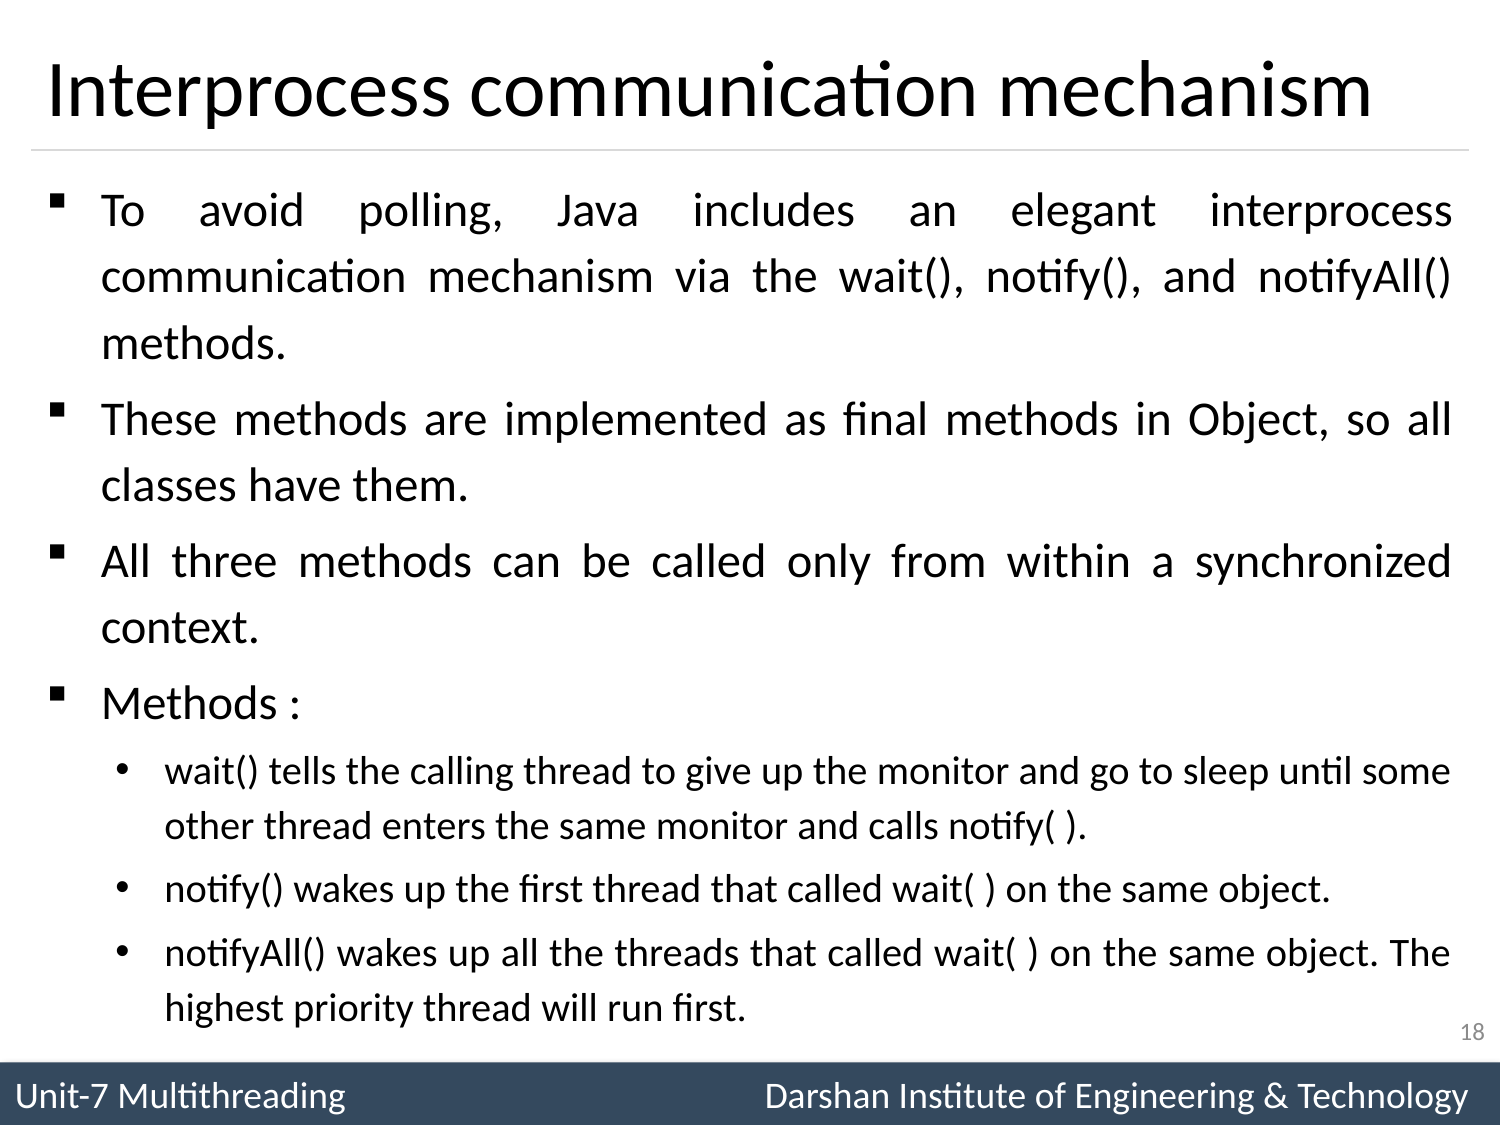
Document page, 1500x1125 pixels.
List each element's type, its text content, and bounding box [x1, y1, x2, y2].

list To avoid polling, Java includes an elegant interprocess communication mechanism via the wait(), notify(), and notifyAll() methods. These methods are implemented as final methods in Object, so all classes have them. All three methods can be called only from within a synchronized context. Methods : wait() tells the calling thread to give up the monitor and go to sleep until some other thread enters the same monitor and calls notify( ). notify() wakes up the first thread that called wait( ) on the same object. notifyAll() wakes up all the threads that called wait( ) on the same object. The highest priority thread will run first. [31, 162, 1469, 1038]
slide_number 18 [1149, 999, 1500, 1060]
title Interprocess communication mechanism [31, 17, 1469, 150]
